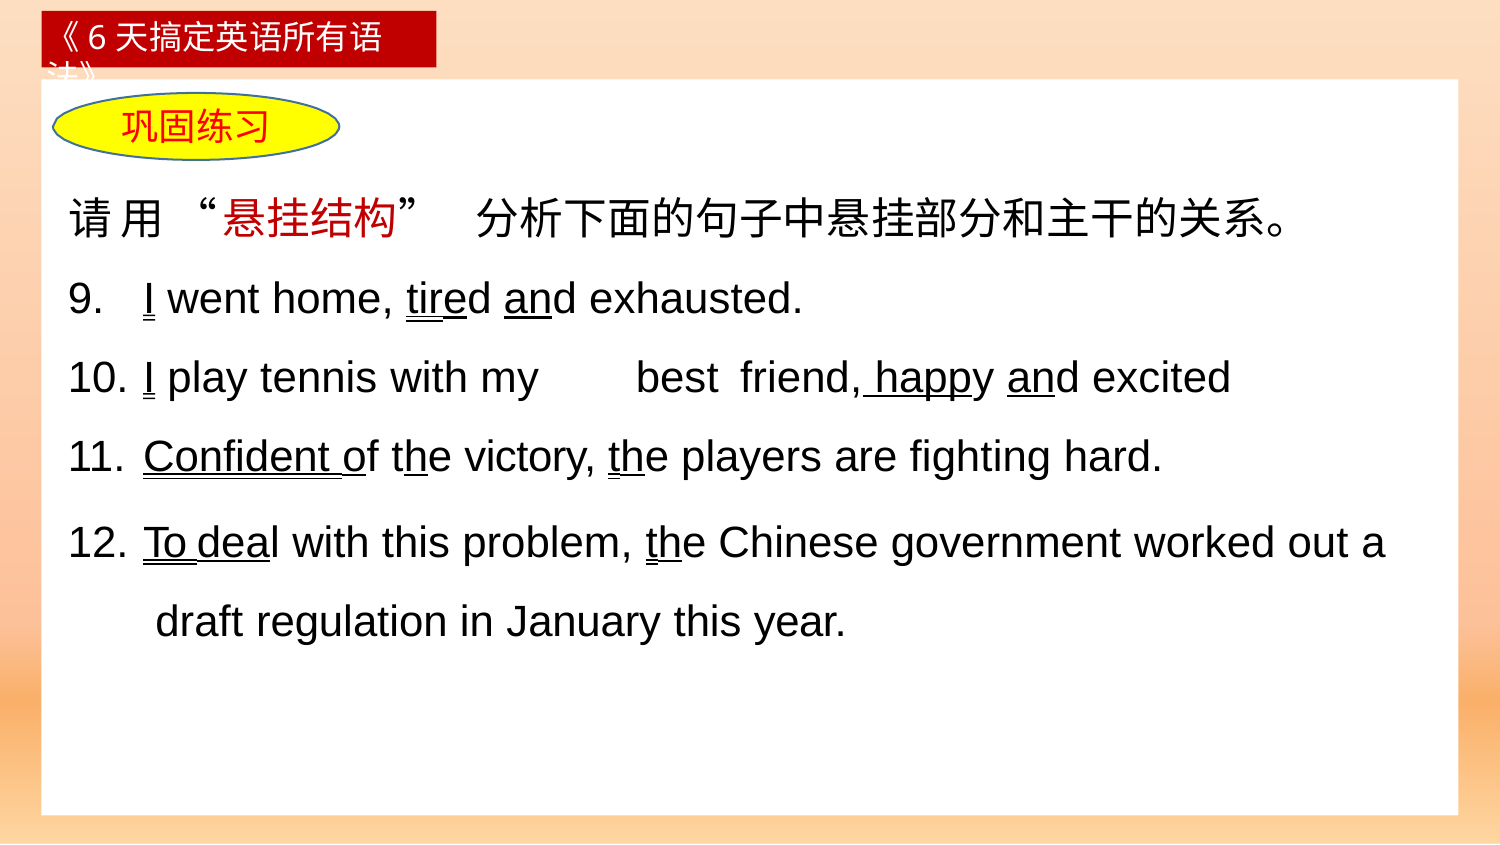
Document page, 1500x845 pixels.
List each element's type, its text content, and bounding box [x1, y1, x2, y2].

text_box I went home, tired and exhausted. I play tennis with my best friend, happy and excited Confident of the victory, the players are fighting hard. To deal with this problem, the Chinese government worked out a draft regulation in January this year. [66, 242, 1389, 645]
picture [0, 0, 1500, 844]
text_box 《6天搞定英语所有语法》 [43, 14, 435, 97]
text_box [51, 91, 341, 162]
title 请用“悬挂结构” 分析下面的句子中悬挂部分和主干的关系。 [66, 188, 1273, 242]
